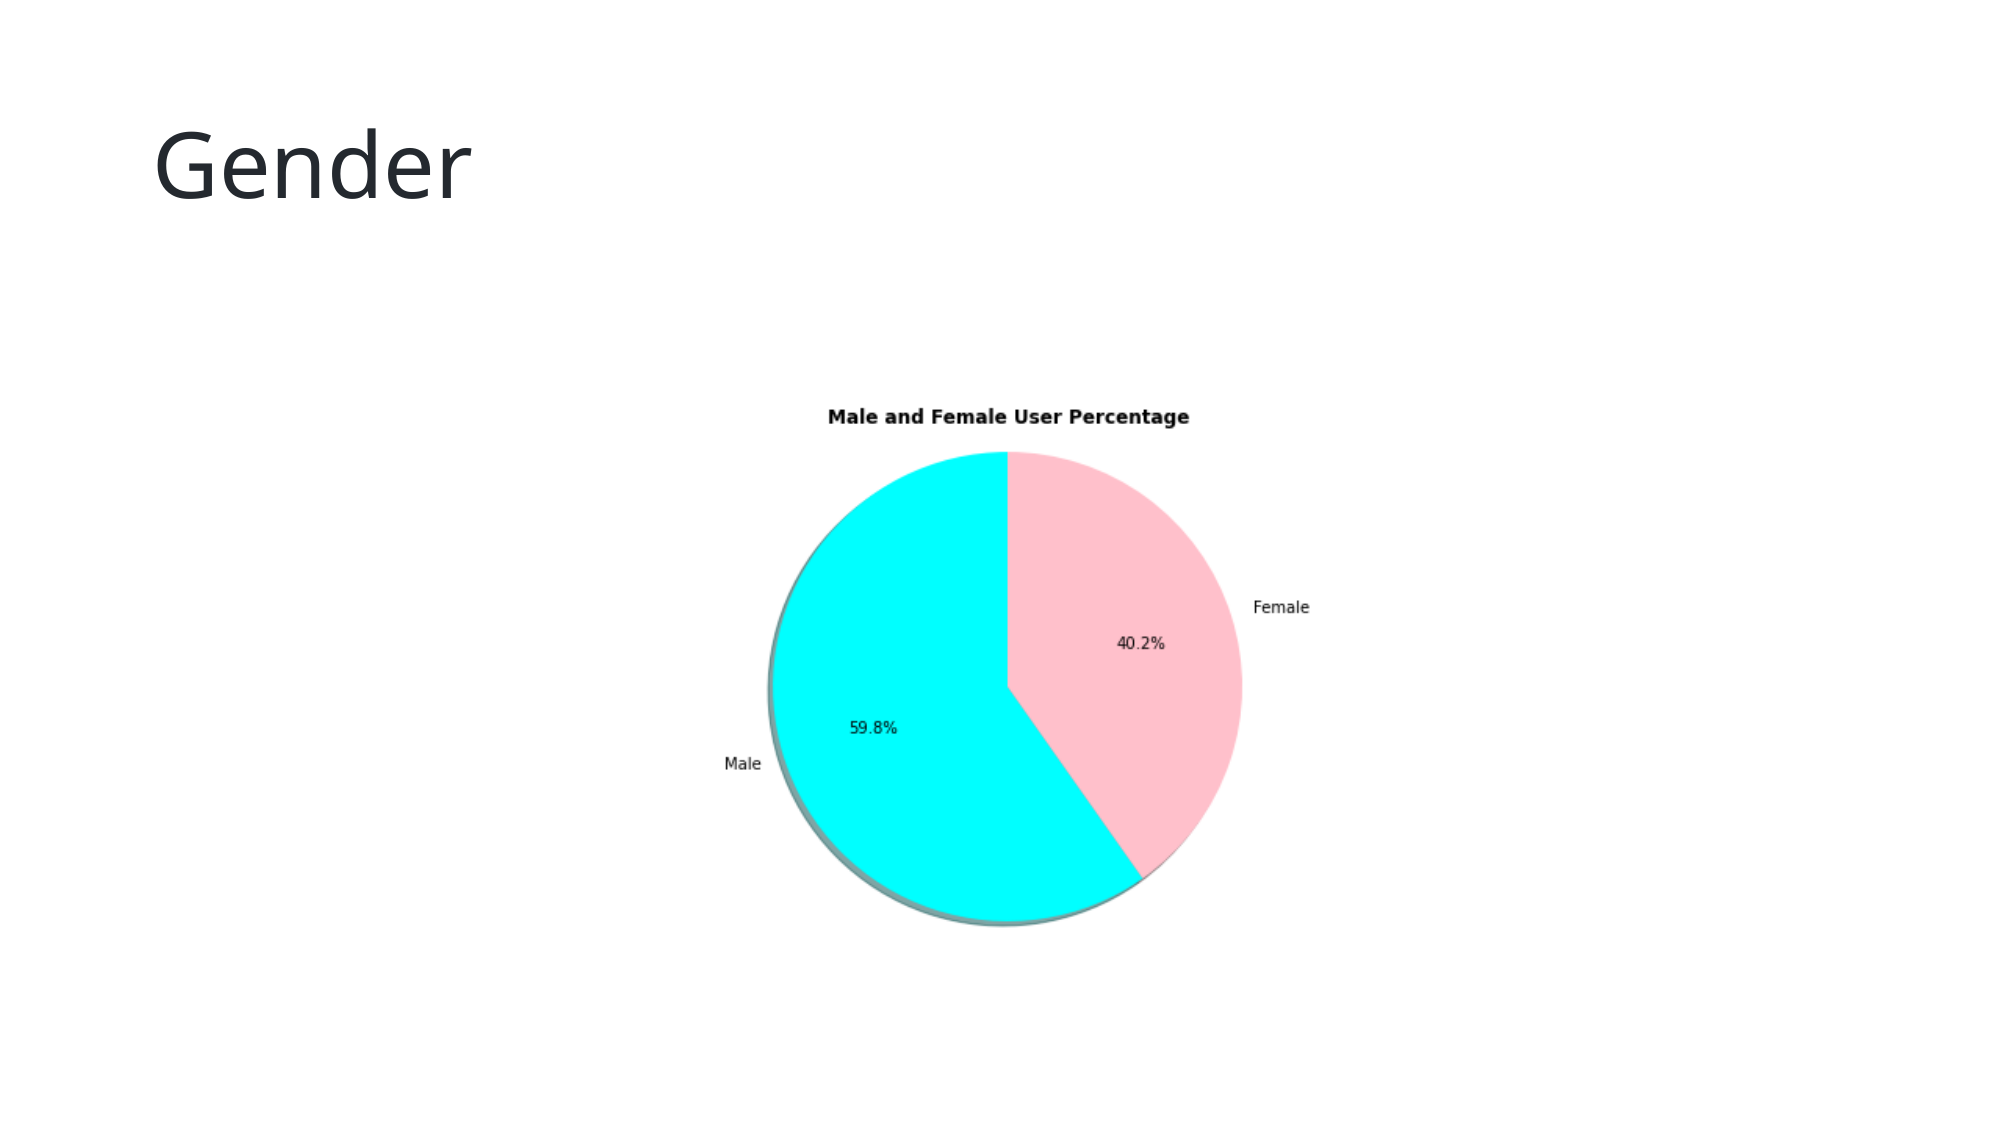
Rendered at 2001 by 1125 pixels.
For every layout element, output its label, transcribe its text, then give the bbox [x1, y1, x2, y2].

title Gender [137, 59, 1863, 278]
picture [662, 352, 1338, 1028]
